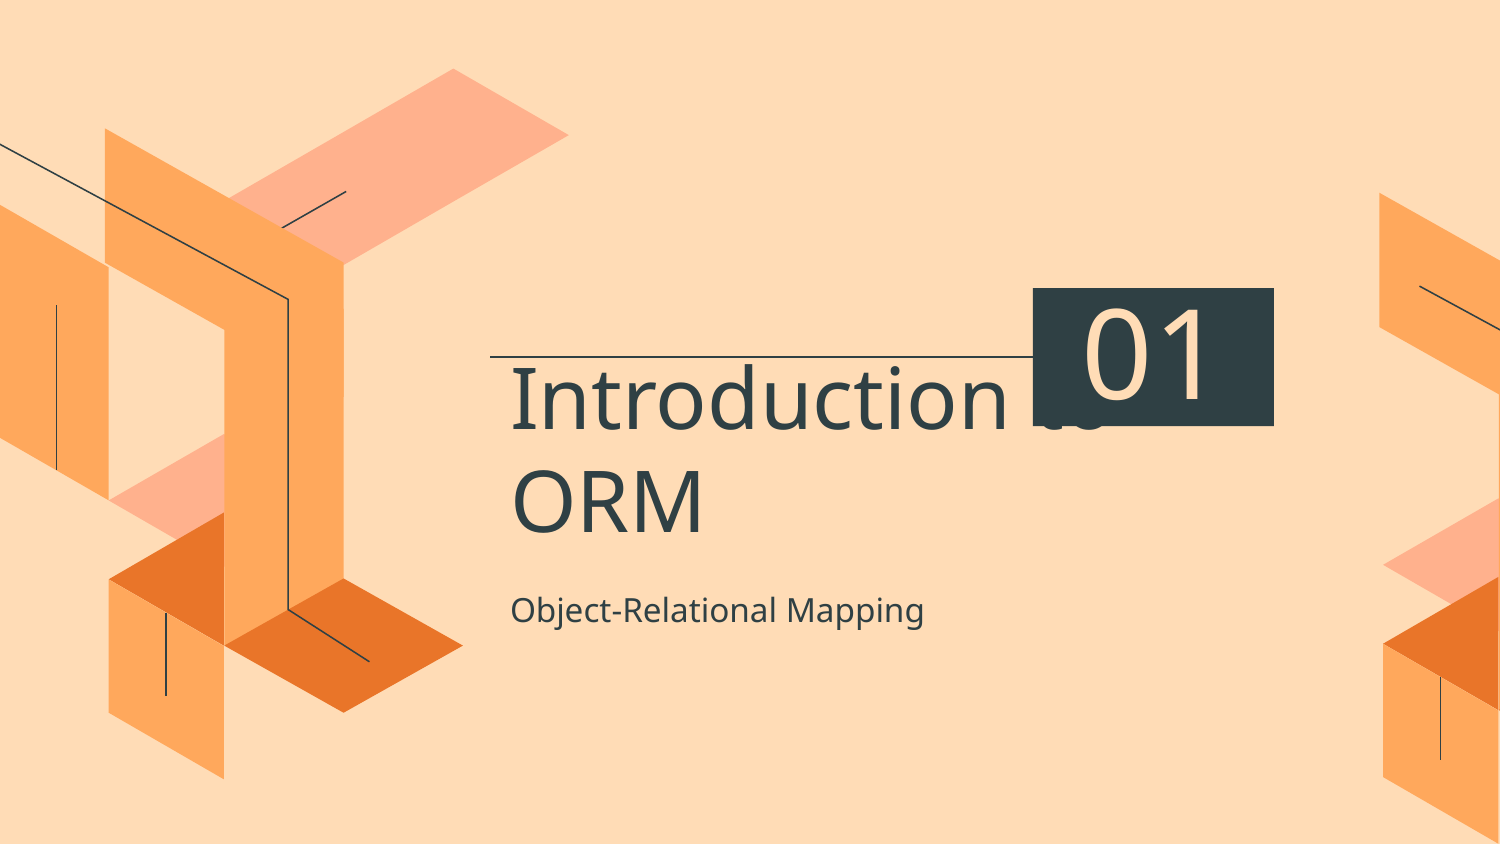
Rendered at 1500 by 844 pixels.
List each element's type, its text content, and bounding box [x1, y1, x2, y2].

subtitle Object-Relational Mapping [574, 578, 1134, 641]
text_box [0, 8, 570, 780]
title 01 [1032, 288, 1274, 427]
title Introduction to ORM [574, 426, 1327, 565]
